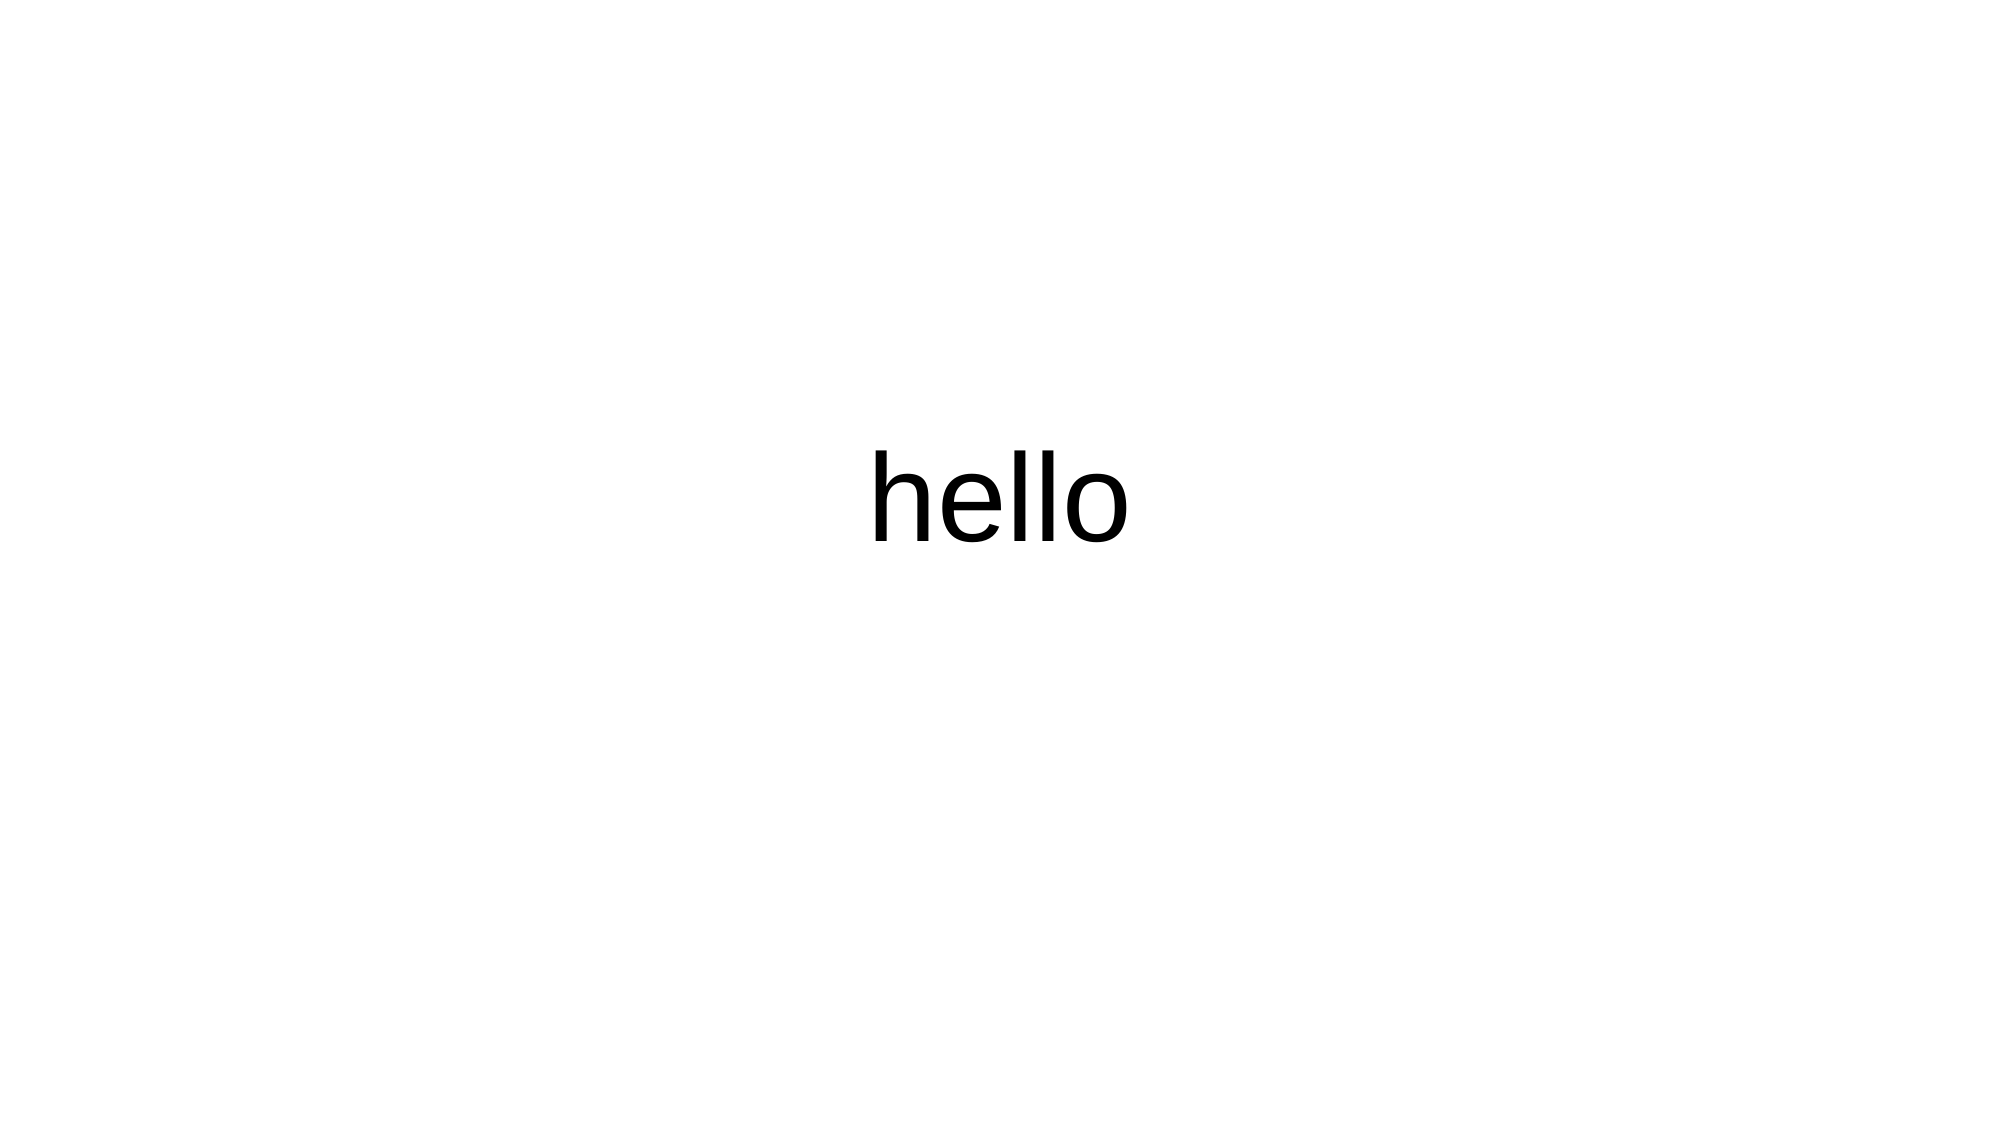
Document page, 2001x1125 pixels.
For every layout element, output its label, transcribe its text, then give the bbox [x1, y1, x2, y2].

title hello [249, 184, 1750, 576]
